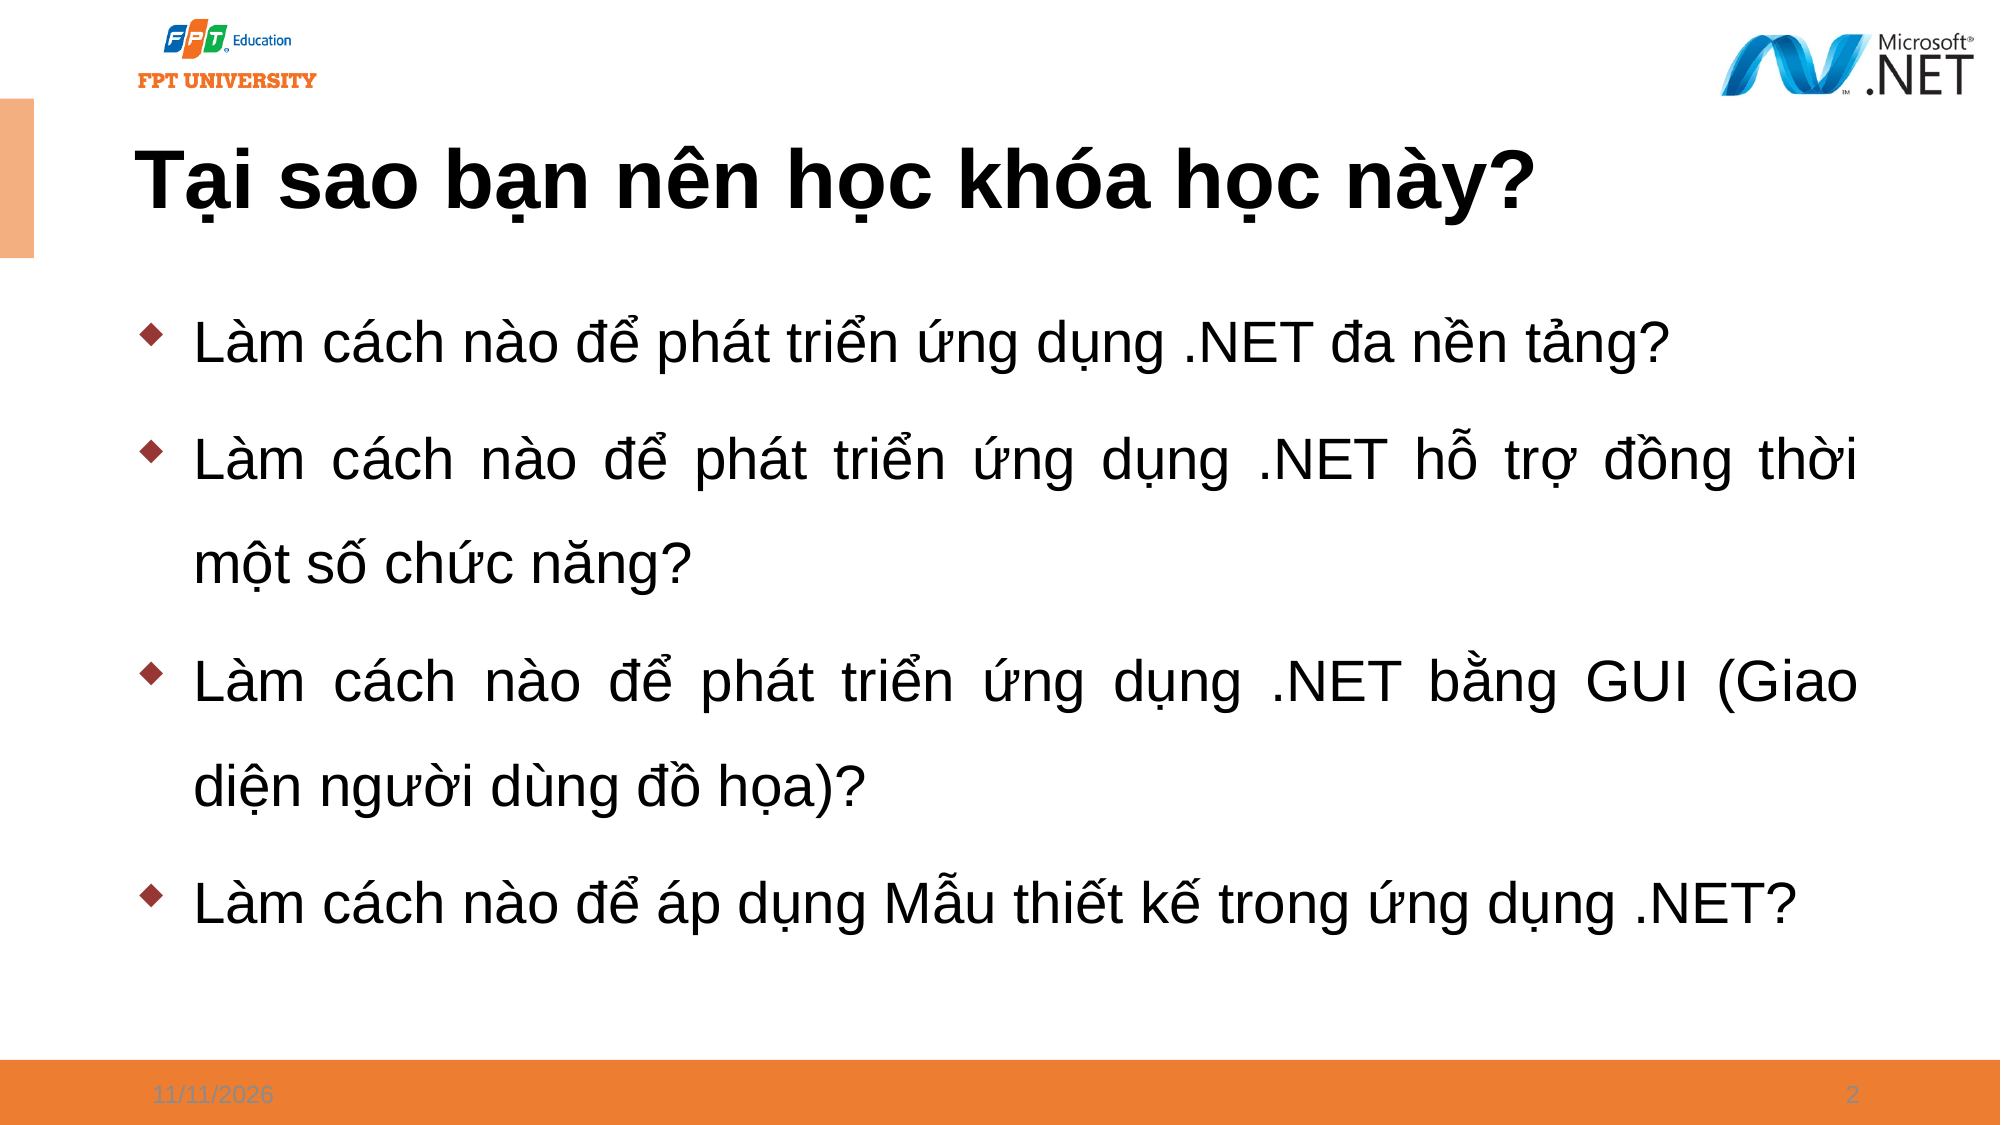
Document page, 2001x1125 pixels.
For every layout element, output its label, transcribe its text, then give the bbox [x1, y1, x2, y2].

title Tại sao bạn nên học khóa học này? [119, 123, 1845, 241]
picture [1685, 0, 2001, 129]
picture [125, 0, 323, 107]
list Làm cách nào để phát triển ứng dụng .NET đa nền tảng? Làm cách nào để phát triển ứng dụng .NET hỗ trợ đồng thời một số chức năng? Làm cách nào để phát triển ứng dụng .NET bằng GUI (Giao diện người dùng đồ họa)? Làm cách nào để áp dụng Mẫu thiết kế trong ứng dụng .NET? [121, 261, 1877, 960]
slide_number 2 [1424, 1063, 1875, 1123]
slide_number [137, 1063, 588, 1123]
